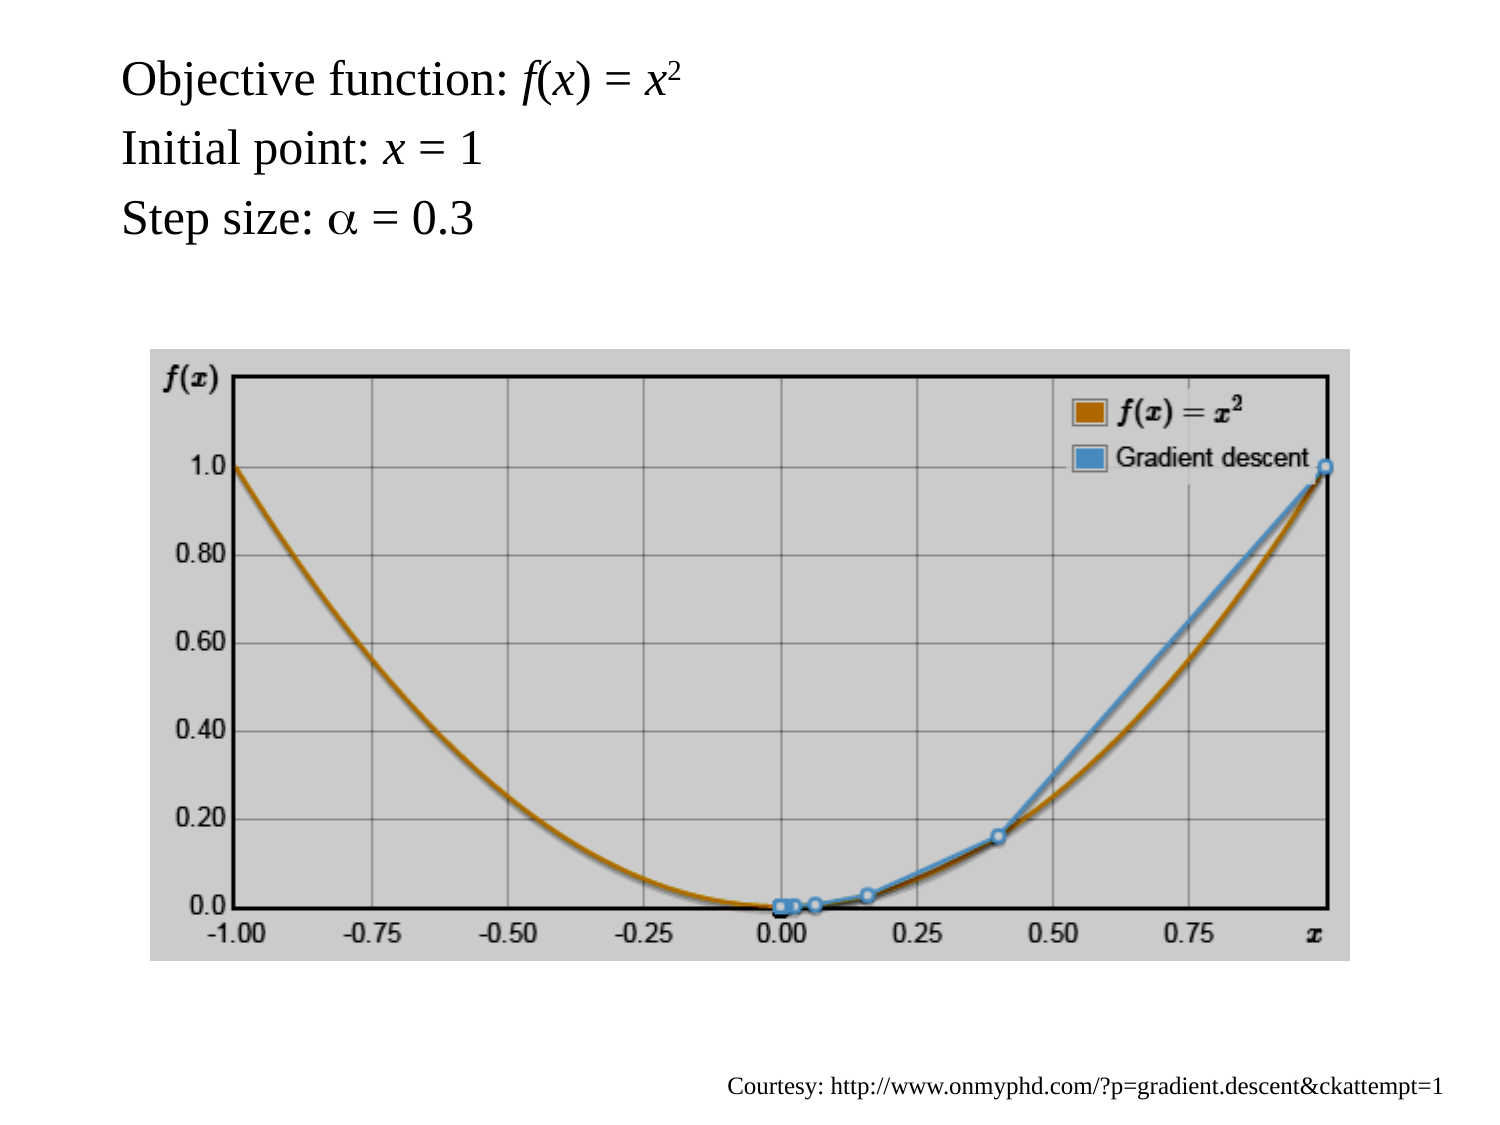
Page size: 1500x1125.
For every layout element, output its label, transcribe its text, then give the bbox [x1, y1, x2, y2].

list Objective function: f(x) = x2 Initial point: x = 1 Step size:  = 0.3 [50, 37, 1438, 275]
text_box Courtesy: http://www.onmyphd.com/?p=gradient.descent&ckattempt=1 [712, 1062, 1475, 1108]
picture [149, 349, 1351, 962]
